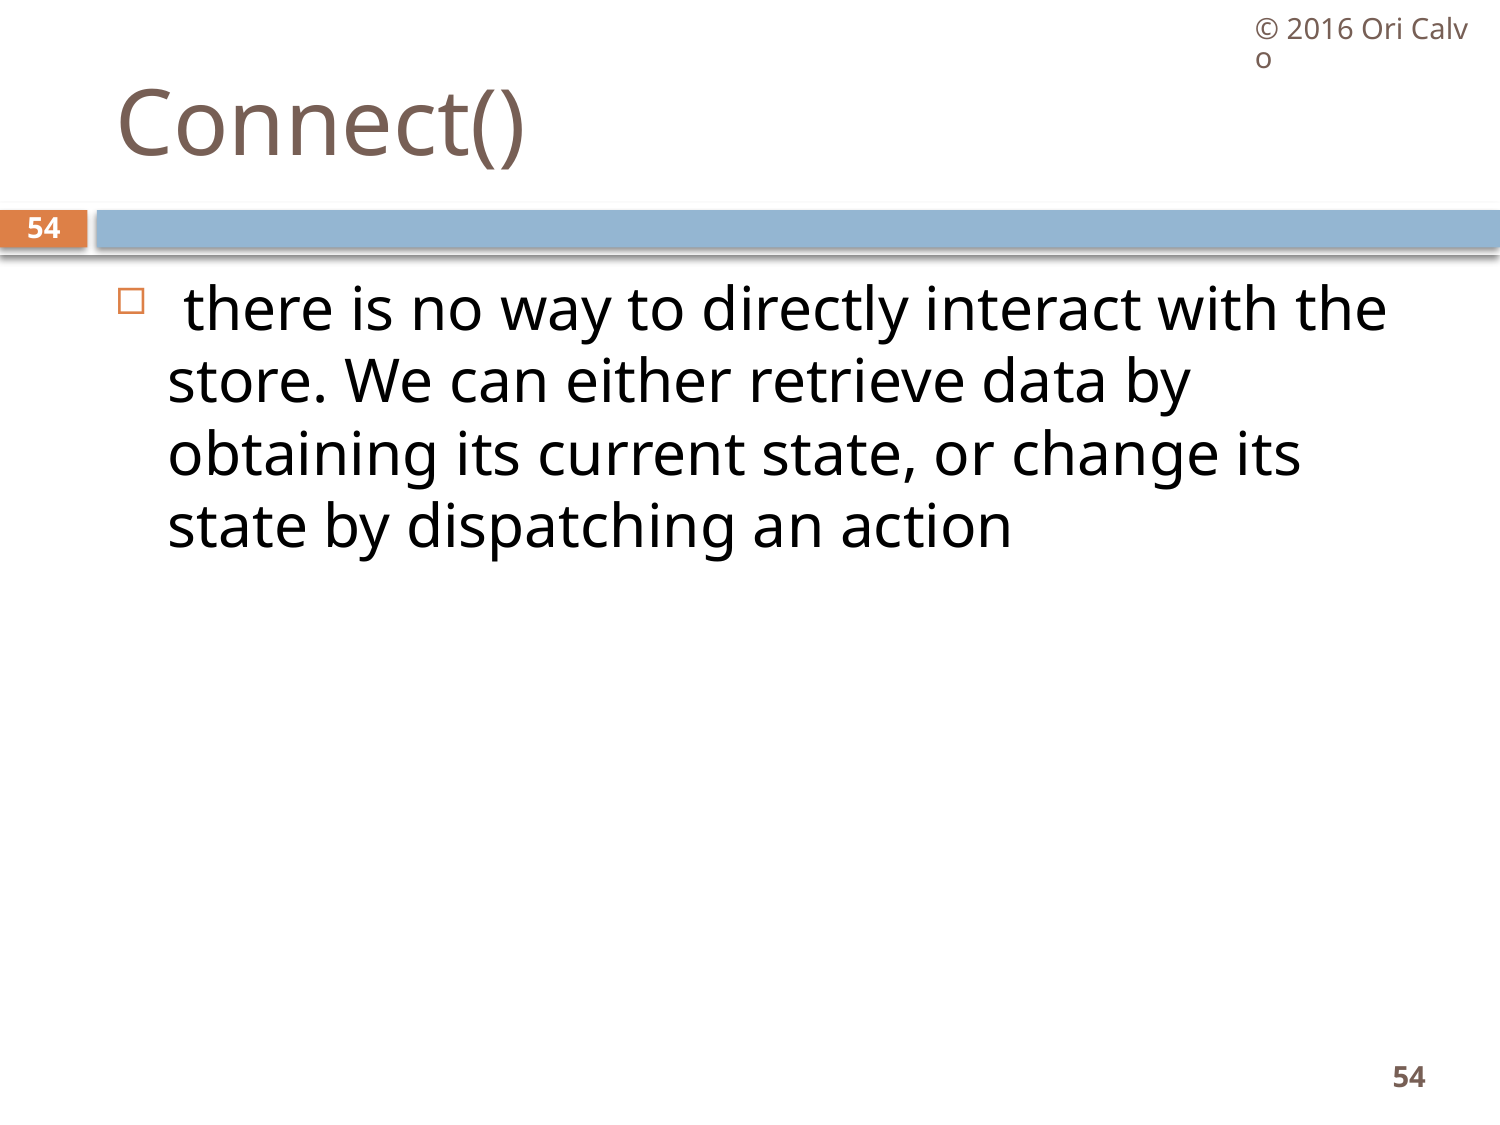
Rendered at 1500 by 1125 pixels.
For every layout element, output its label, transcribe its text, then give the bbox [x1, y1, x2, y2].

title Connect() [100, 37, 1438, 200]
footer © 2016 Ori Calvo [1240, 0, 1500, 60]
slide_number 54 [0, 208, 88, 249]
list there is no way to directly interact with the store. We can either retrieve data by obtaining its current state, or change its state by dispatching an action [100, 262, 1438, 1106]
